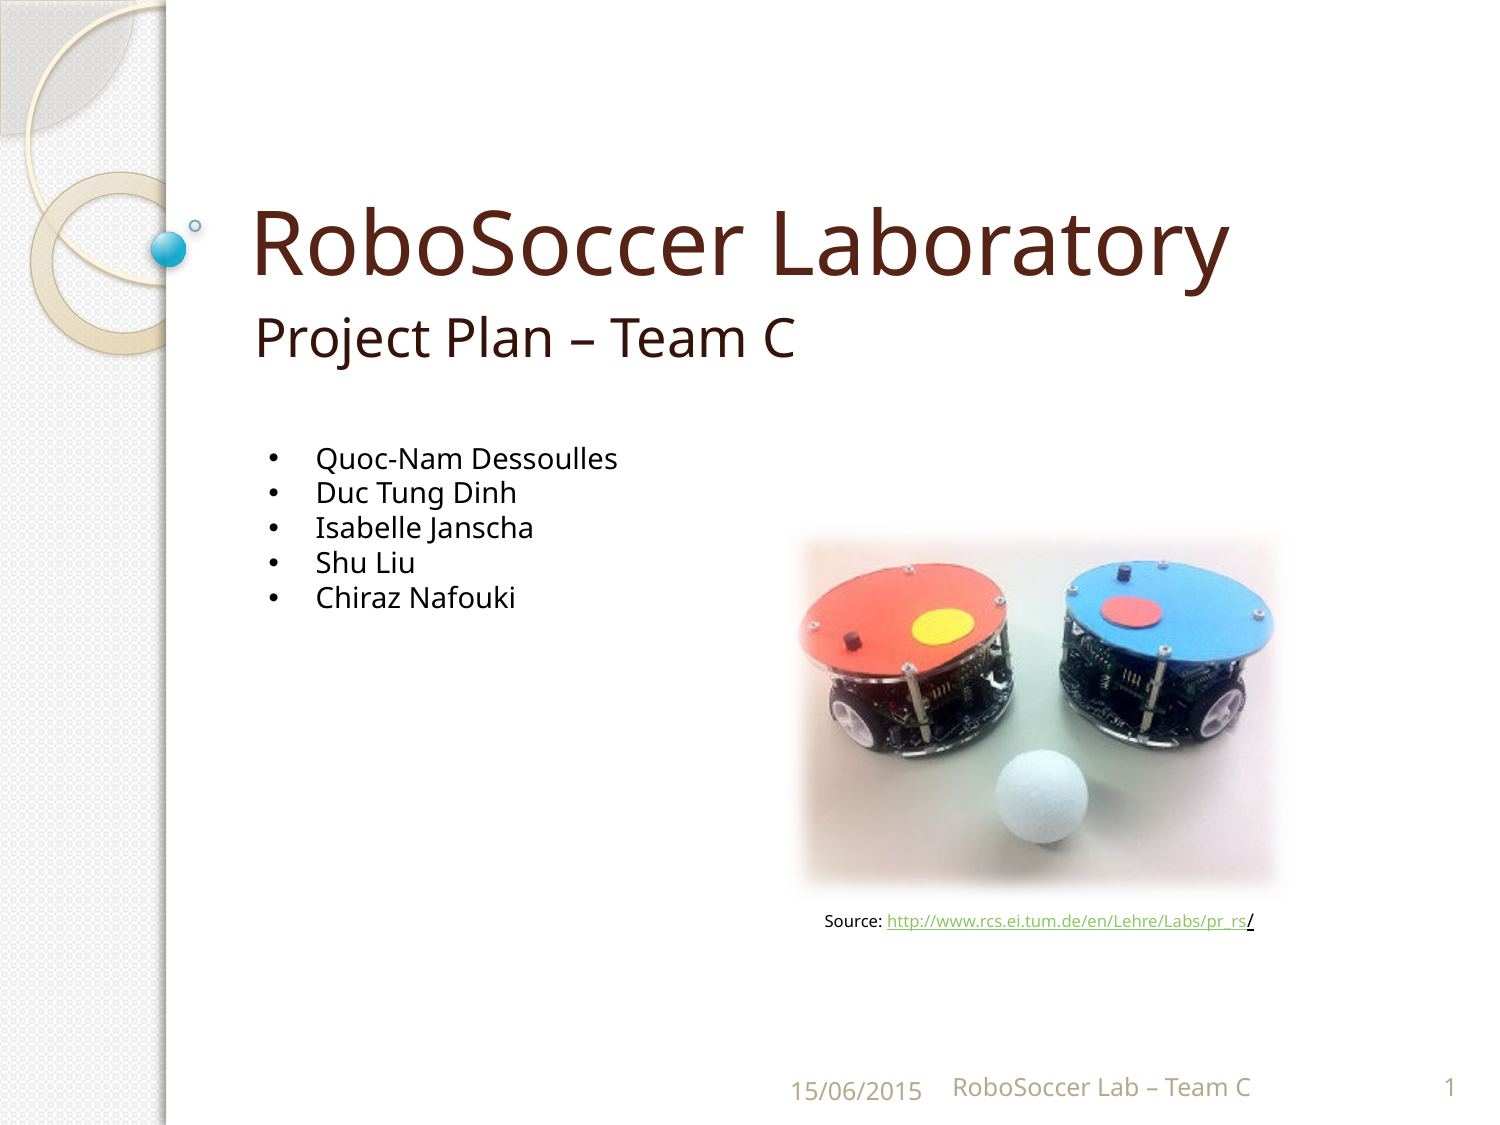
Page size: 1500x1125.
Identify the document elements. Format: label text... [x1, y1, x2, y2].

slide_number 1 [1413, 1034, 1488, 1113]
picture [785, 523, 1292, 903]
footer RoboSoccer Lab – Team C [937, 1034, 1413, 1113]
text_box Source: http://www.rcs.ei.tum.de/en/Lehre/Labs/pr_rs/ [809, 914, 1270, 942]
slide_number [587, 1034, 937, 1113]
subtitle Project Plan – Team C [234, 303, 1450, 591]
title RoboSoccer Laboratory [234, 59, 1450, 301]
text_box Quoc-Nam Dessoulles Duc Tung Dinh Isabelle Janscha Shu Liu Chiraz Nafouki [253, 432, 1022, 623]
